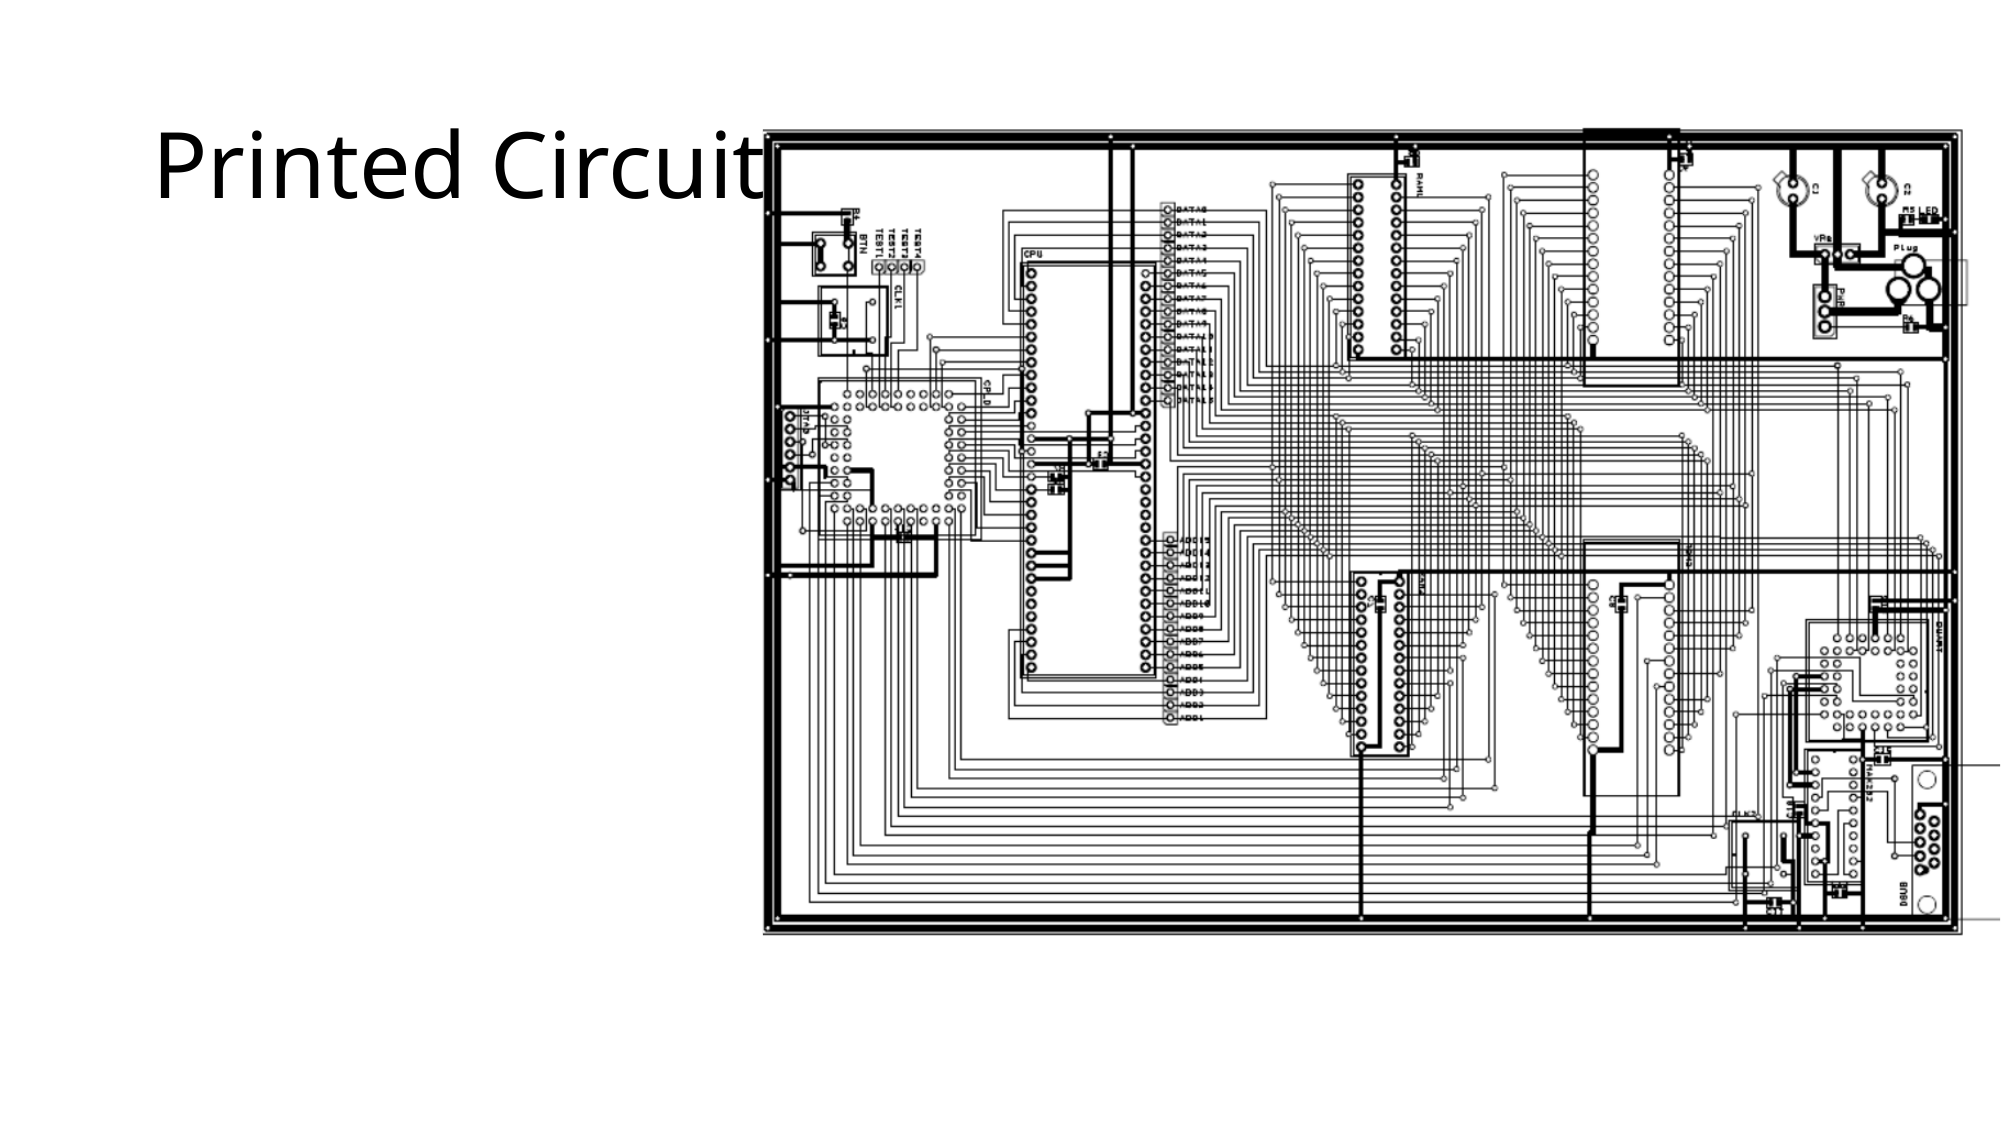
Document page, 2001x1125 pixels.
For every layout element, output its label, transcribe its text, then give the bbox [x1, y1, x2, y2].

picture [762, 0, 2001, 1125]
title Printed Circuit Board [137, 59, 762, 278]
